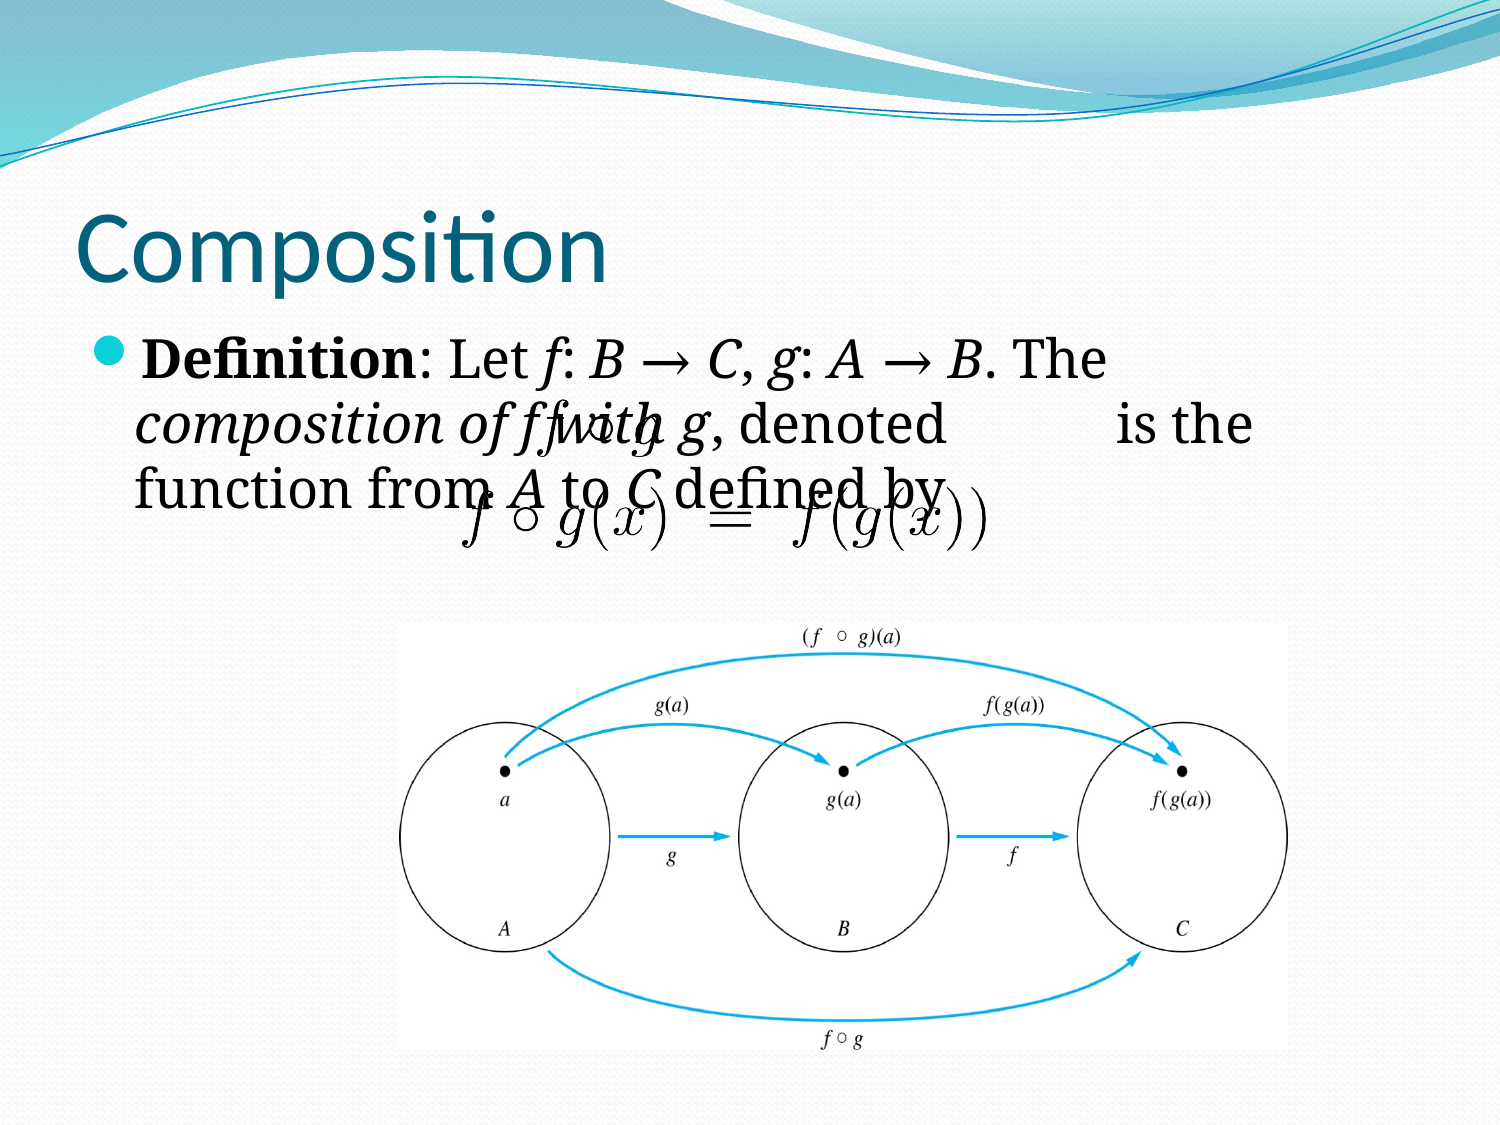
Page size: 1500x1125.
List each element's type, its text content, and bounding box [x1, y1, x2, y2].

list Definition: Let f: B → C, g: A → B. The composition of f with g, denoted is the function from A to C defined by [75, 317, 1425, 1038]
title Composition [75, 115, 1425, 303]
picture [537, 399, 661, 457]
picture [462, 487, 986, 551]
picture [399, 624, 1288, 1051]
